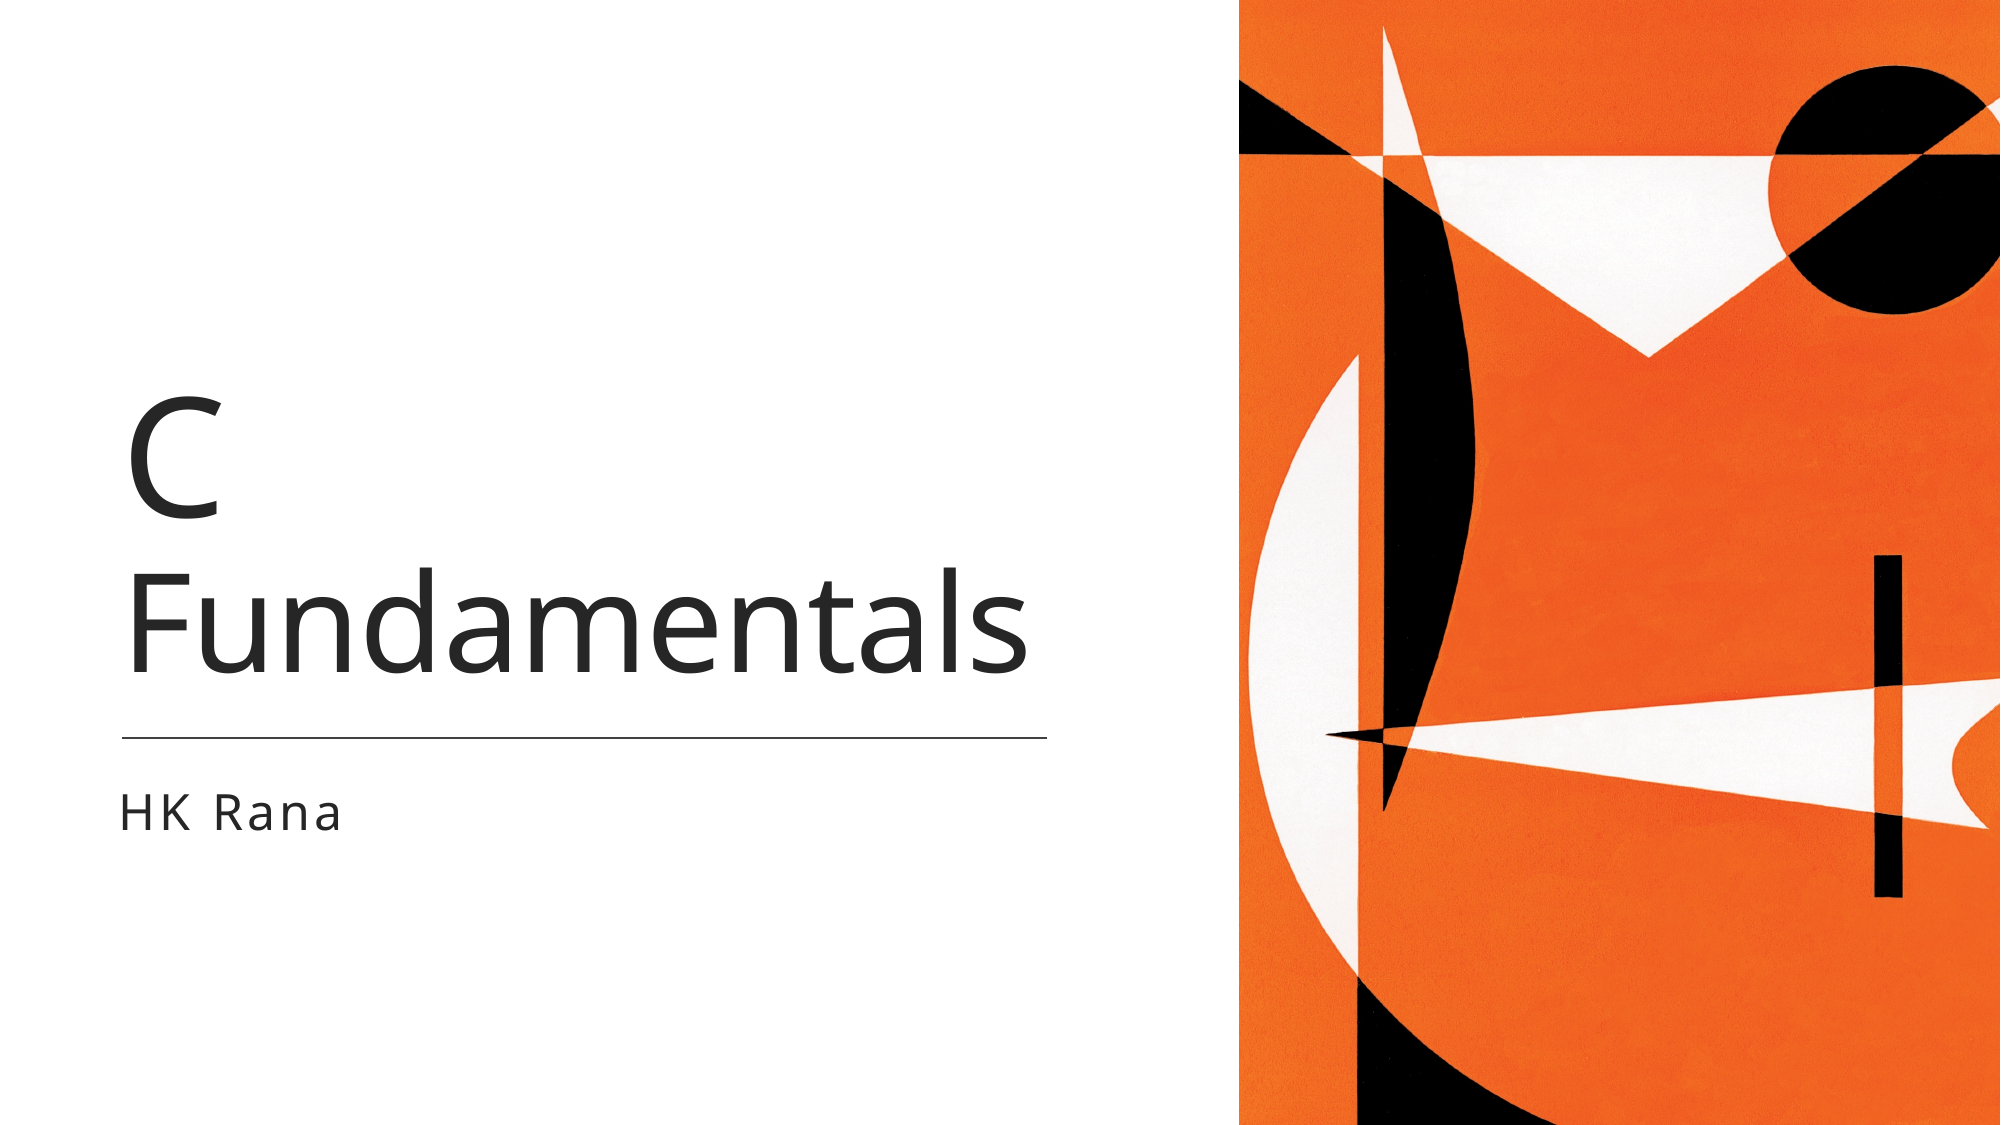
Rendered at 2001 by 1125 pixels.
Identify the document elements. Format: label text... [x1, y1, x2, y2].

picture [1239, 0, 2000, 1125]
title C Fundamentals [106, 104, 1133, 710]
text_box [0, 0, 1237, 1125]
subtitle HK Rana [103, 766, 1133, 935]
